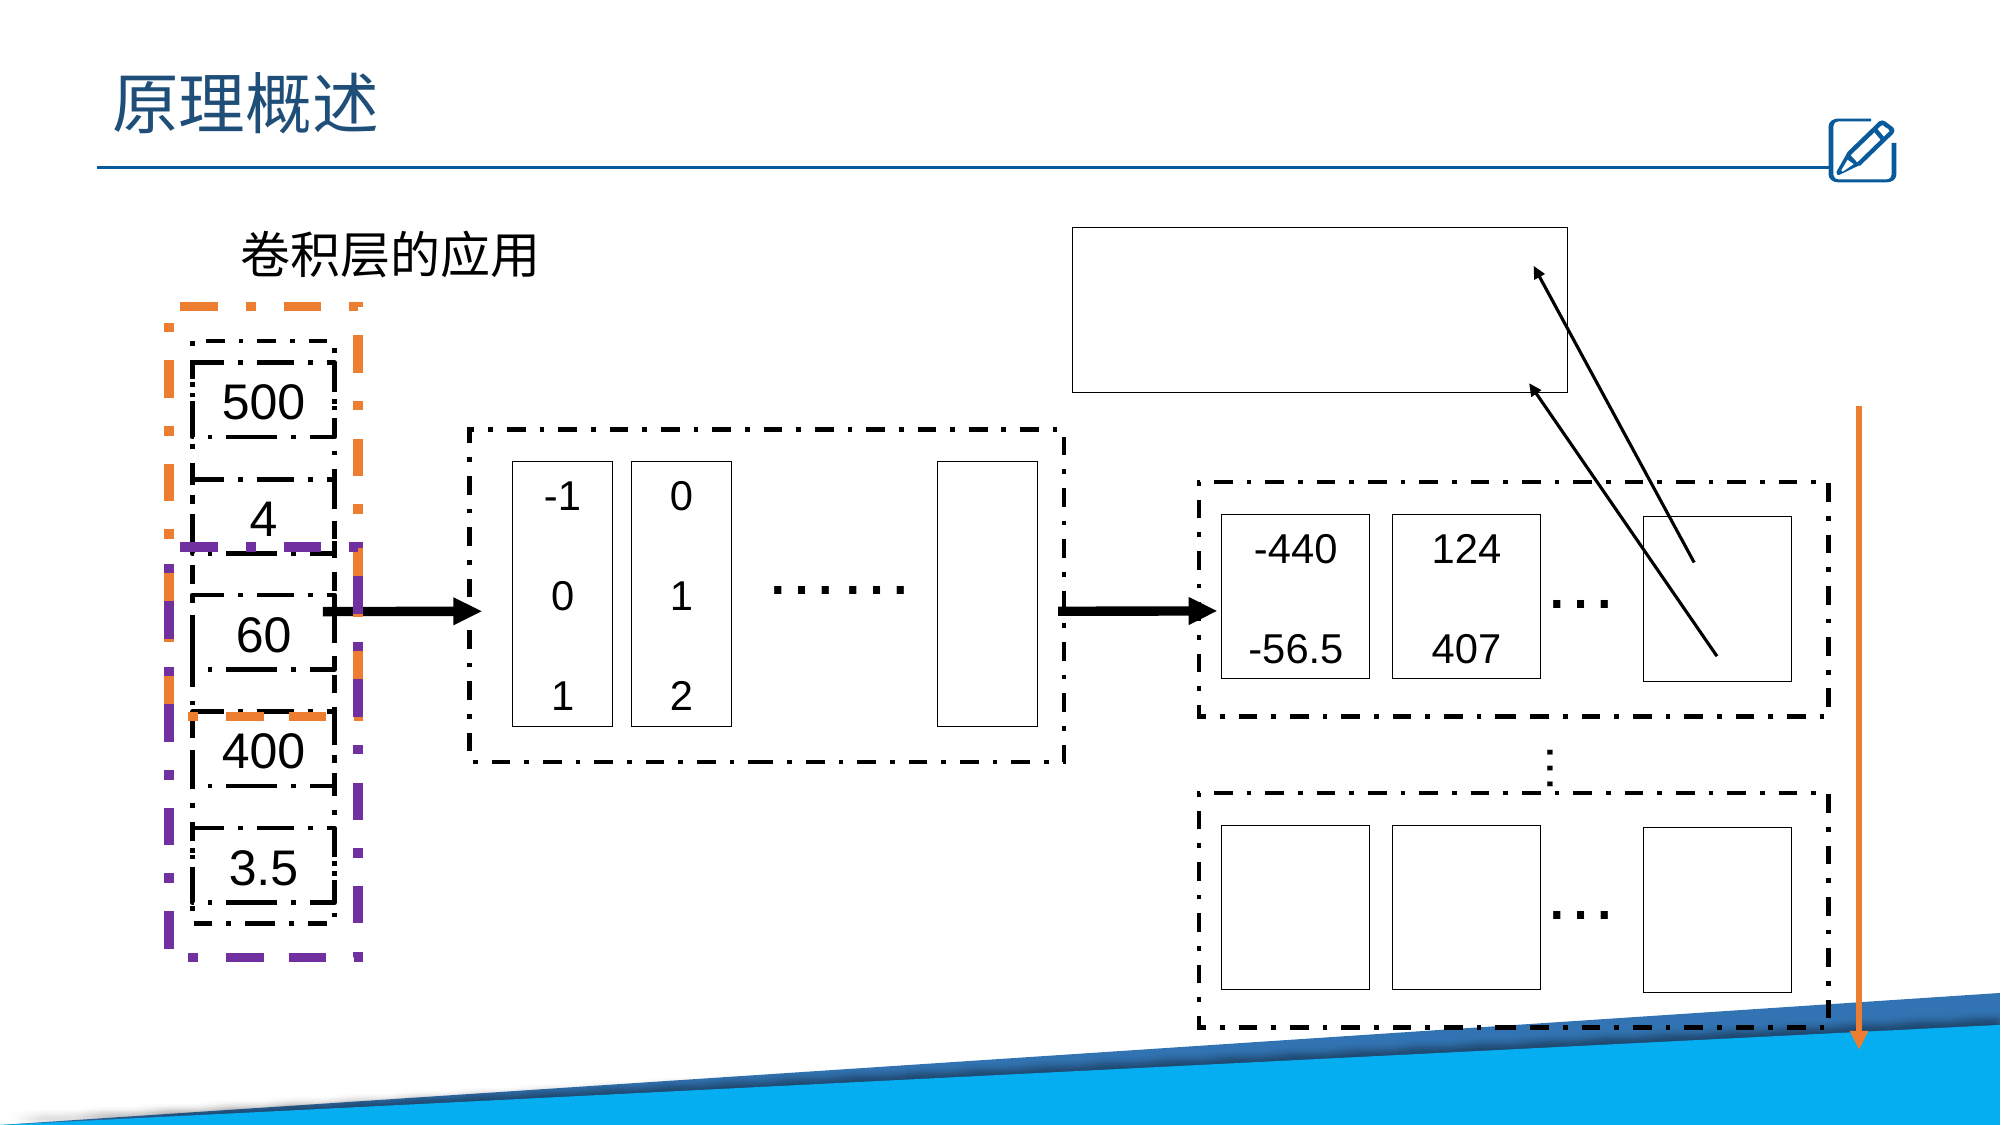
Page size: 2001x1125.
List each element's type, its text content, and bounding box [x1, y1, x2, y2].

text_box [192, 341, 335, 924]
text_box 124 407 [1392, 514, 1541, 679]
text_box [1198, 792, 1830, 992]
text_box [0, 992, 2000, 1125]
text_box … [1513, 728, 1605, 791]
text_box …… [938, 511, 944, 617]
text_box 卷积层的应用 [202, 216, 623, 292]
text_box …… [750, 511, 937, 617]
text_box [1533, 266, 1695, 383]
text_box 原理概述 [97, 54, 1147, 150]
text_box [469, 428, 1065, 763]
text_box -1 0 1 [512, 461, 613, 727]
text_box 0 1 2 [631, 461, 732, 727]
text_box [1828, 118, 1897, 183]
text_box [1529, 383, 1717, 657]
text_box [168, 546, 359, 958]
text_box … [1529, 837, 1643, 943]
text_box -440 -56.5 [1221, 514, 1370, 679]
text_box [1198, 481, 1830, 718]
text_box [168, 305, 359, 549]
